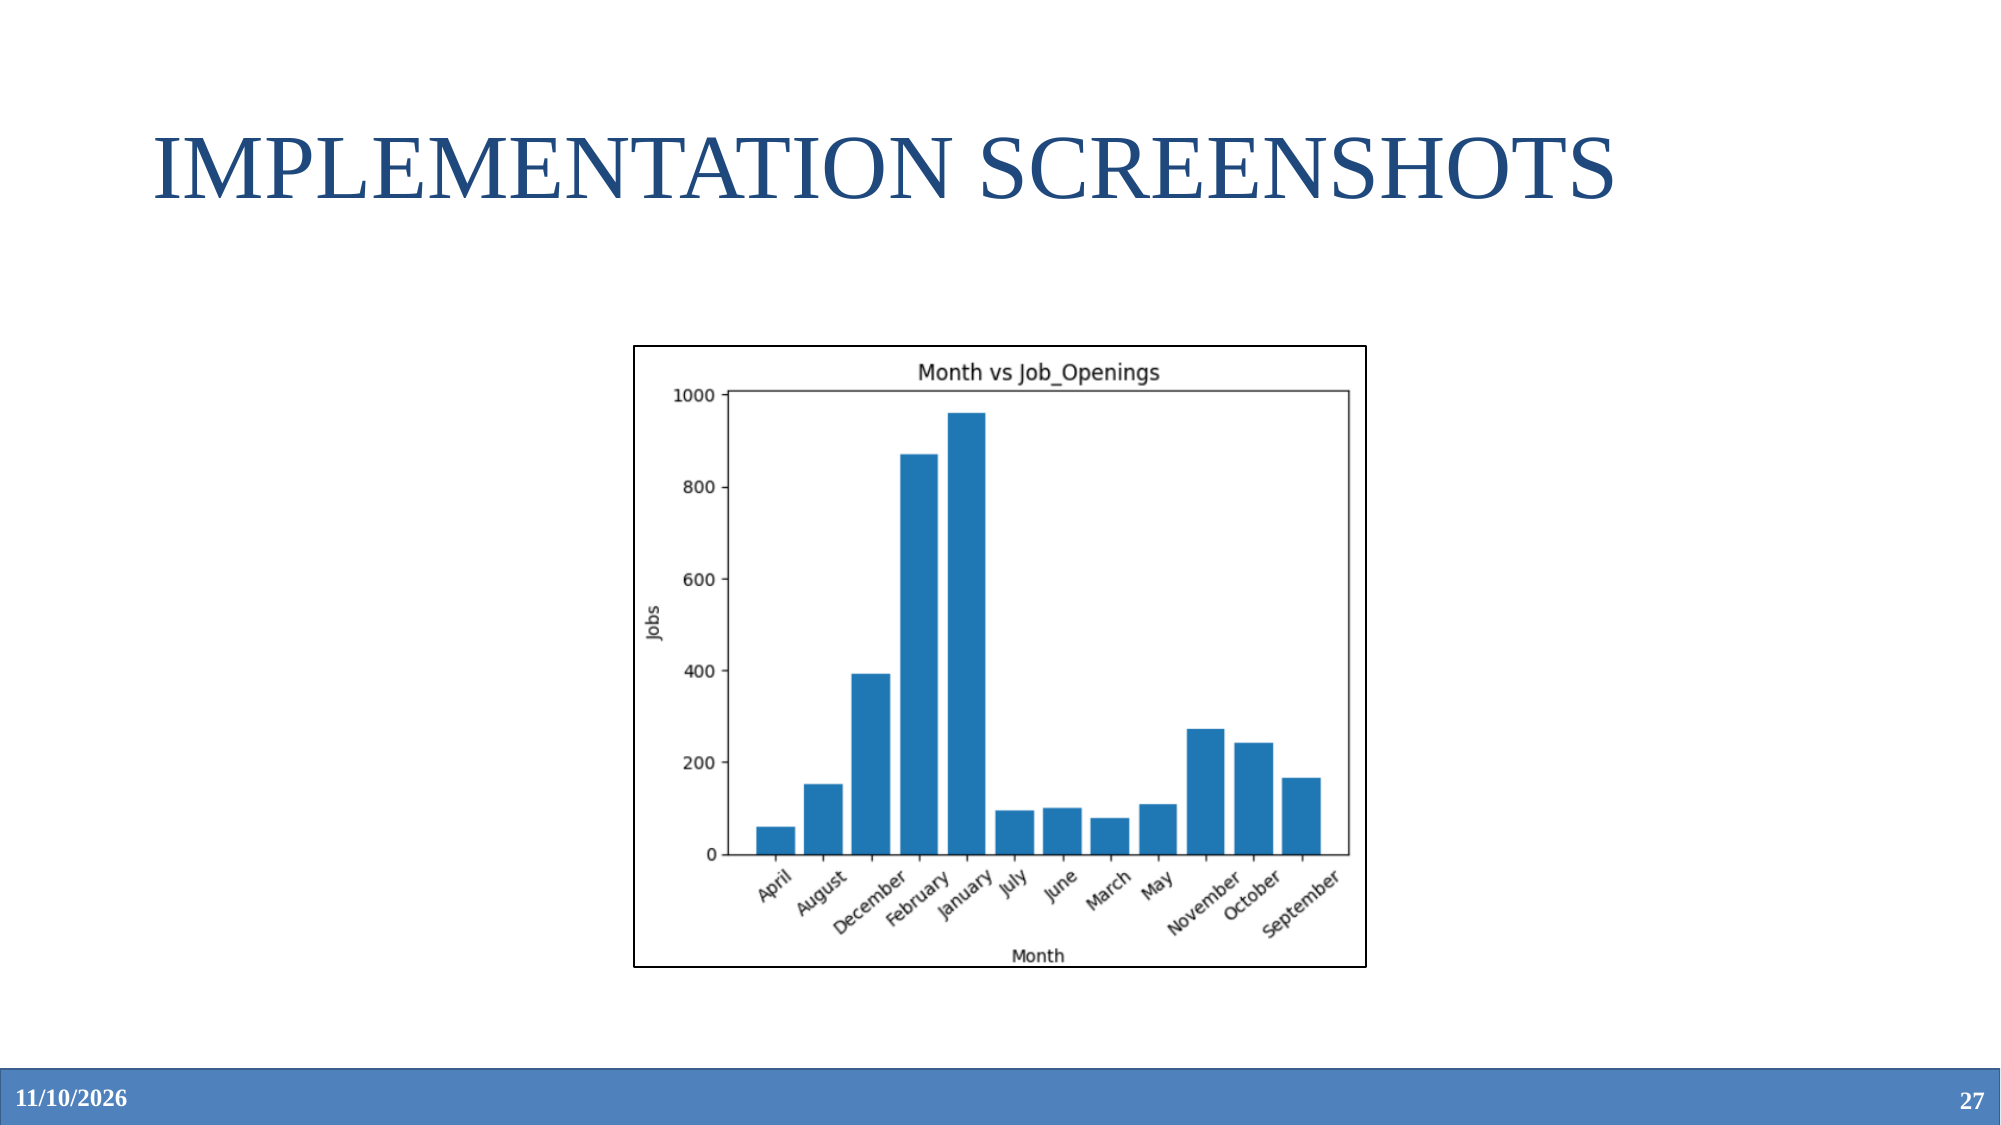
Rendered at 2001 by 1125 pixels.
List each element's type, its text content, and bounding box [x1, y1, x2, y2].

title IMPLEMENTATION SCREENSHOTS [137, 59, 1863, 278]
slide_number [0, 1066, 450, 1125]
slide_number 27 [1550, 1069, 2000, 1125]
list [635, 346, 1365, 966]
